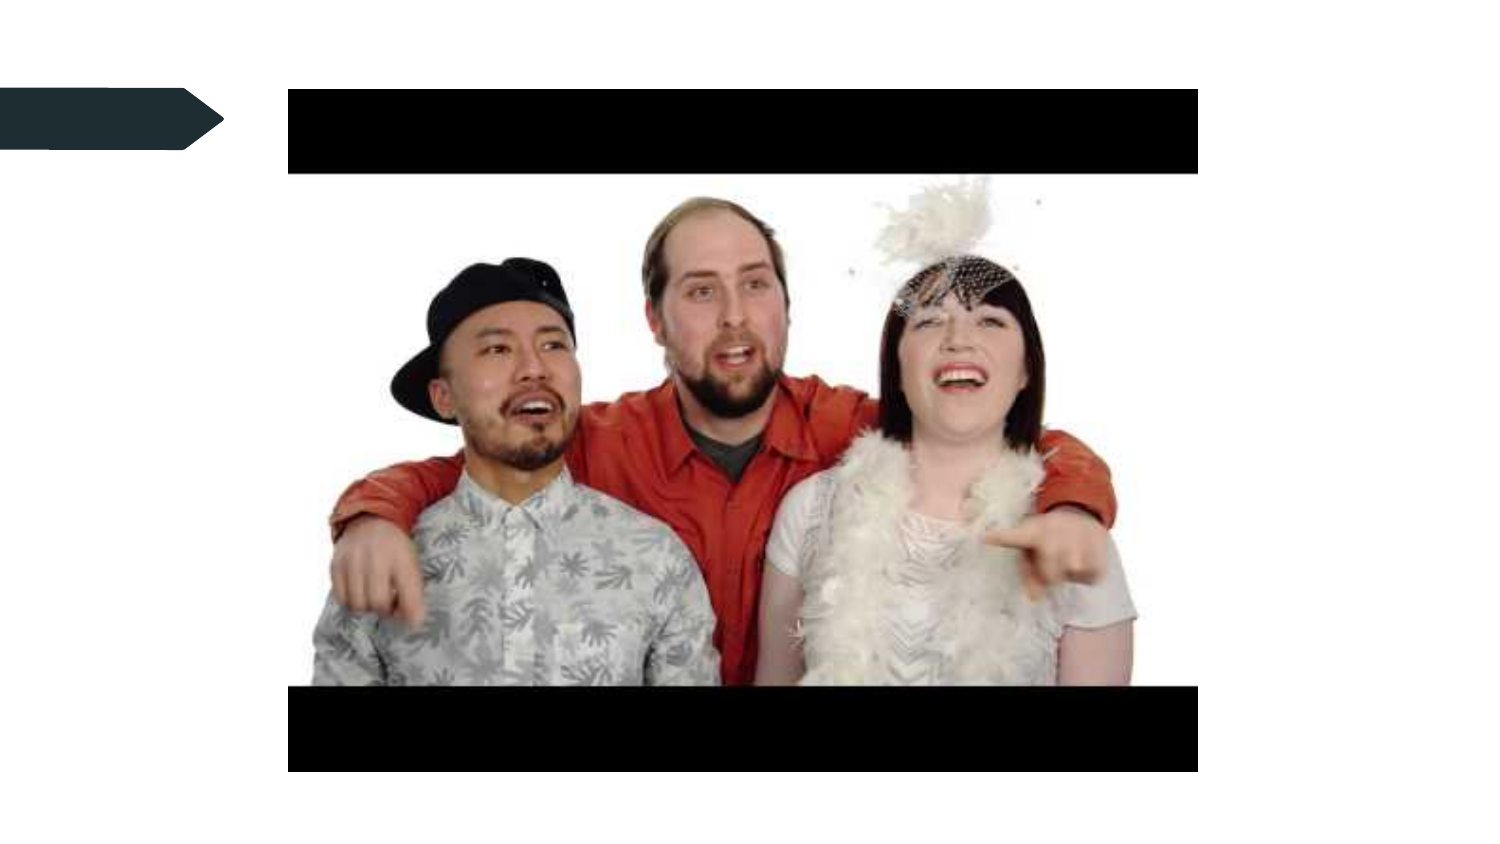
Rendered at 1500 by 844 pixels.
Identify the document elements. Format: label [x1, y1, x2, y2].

picture [288, 89, 1198, 772]
